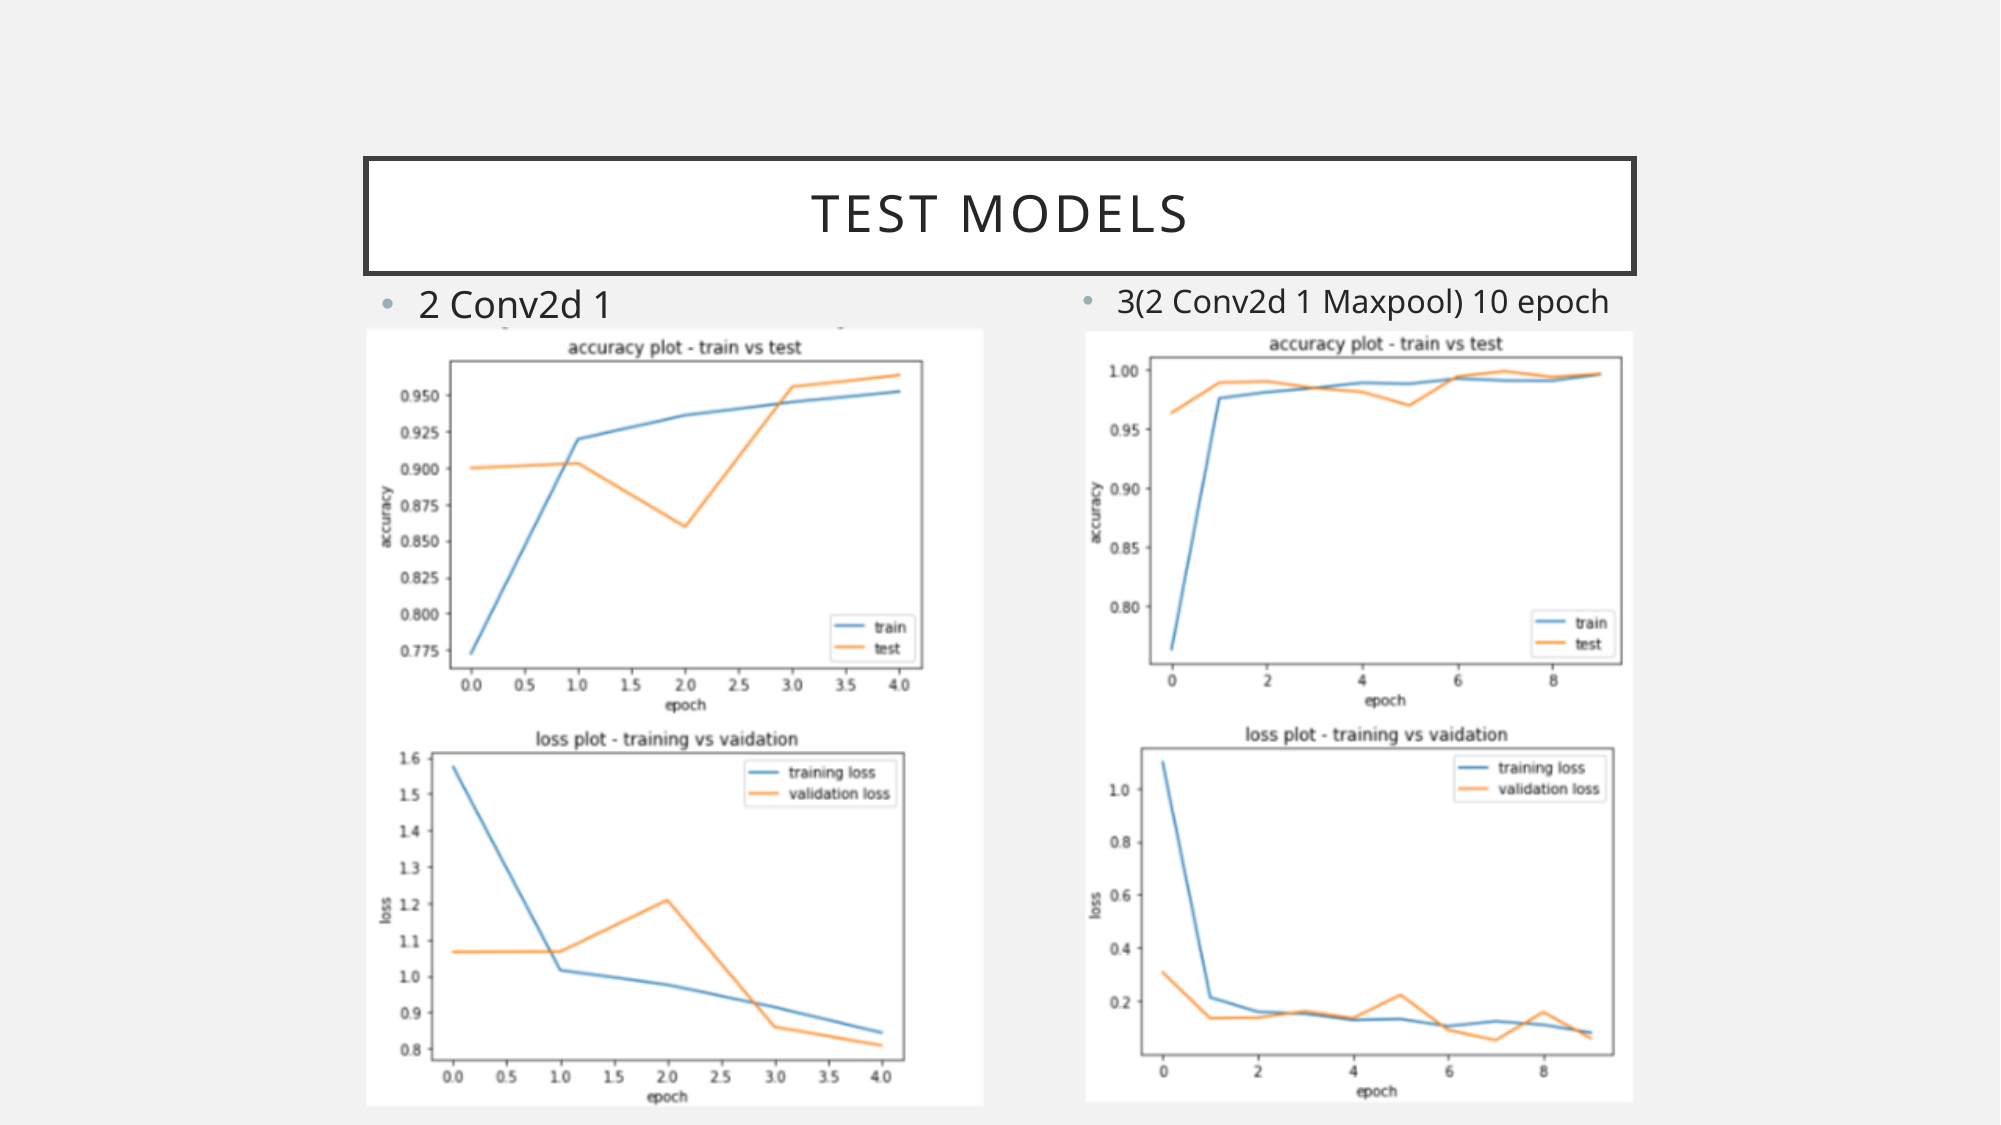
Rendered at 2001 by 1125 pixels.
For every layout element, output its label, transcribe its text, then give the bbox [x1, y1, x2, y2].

picture [1085, 330, 1634, 1103]
title Test models [363, 156, 1637, 276]
list 2 Conv2d 1 Maxpool [366, 273, 766, 327]
picture [365, 327, 984, 1107]
text_box 3(2 Conv2d 1 Maxpool) 10 epoch [1067, 273, 1634, 363]
